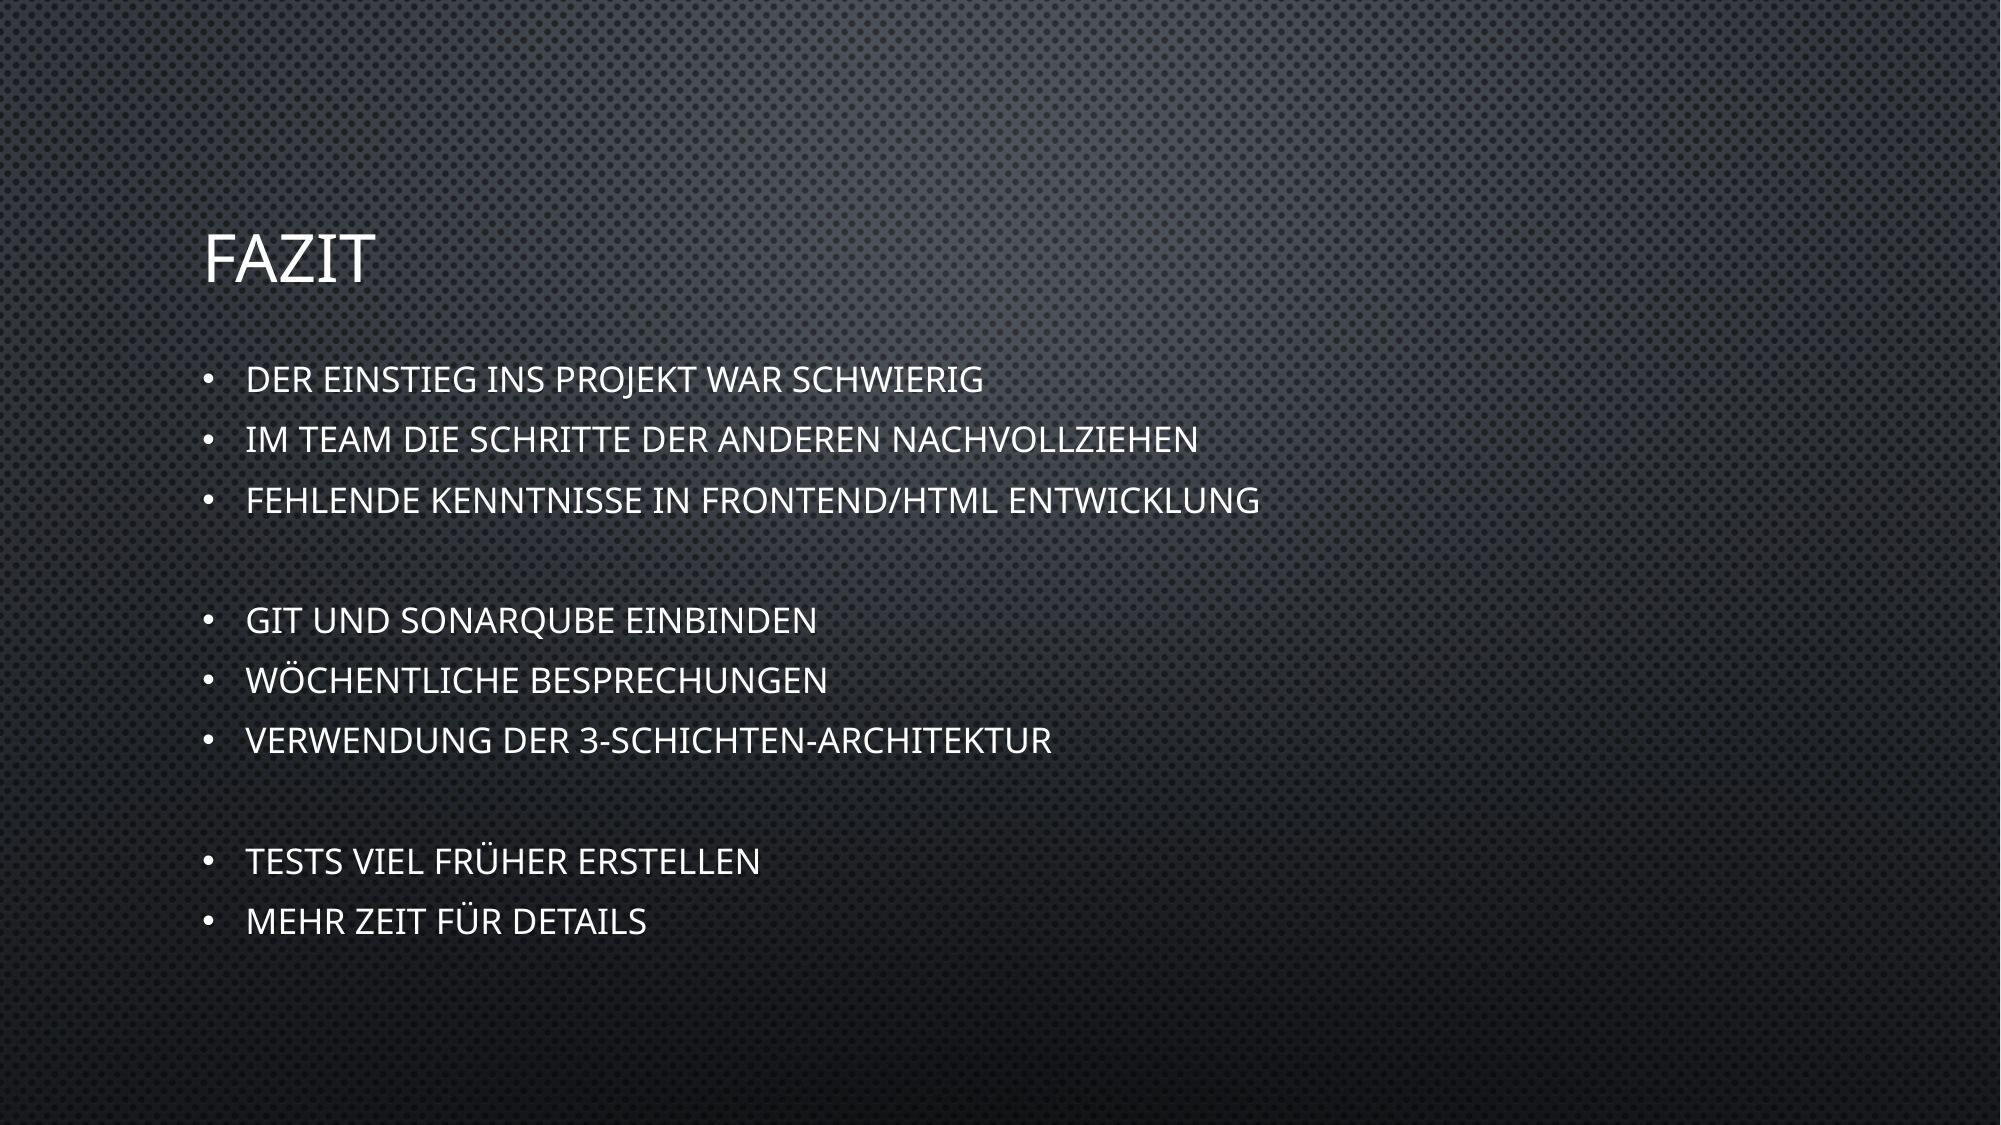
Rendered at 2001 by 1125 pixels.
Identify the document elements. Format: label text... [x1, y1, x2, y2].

title Fazit [187, 99, 1813, 348]
list Der Einstieg ins Projekt war Schwierig Im Team die Schritte der Anderen nachvollziehen Fehlende Kenntnisse in Frontend/Html Entwicklung Git und Sonarqube einbinden Wöchentliche Besprechungen Verwendung der 3-Schichten-architektur Tests viel Früher erstellen Mehr Zeit für Details [187, 348, 1813, 950]
